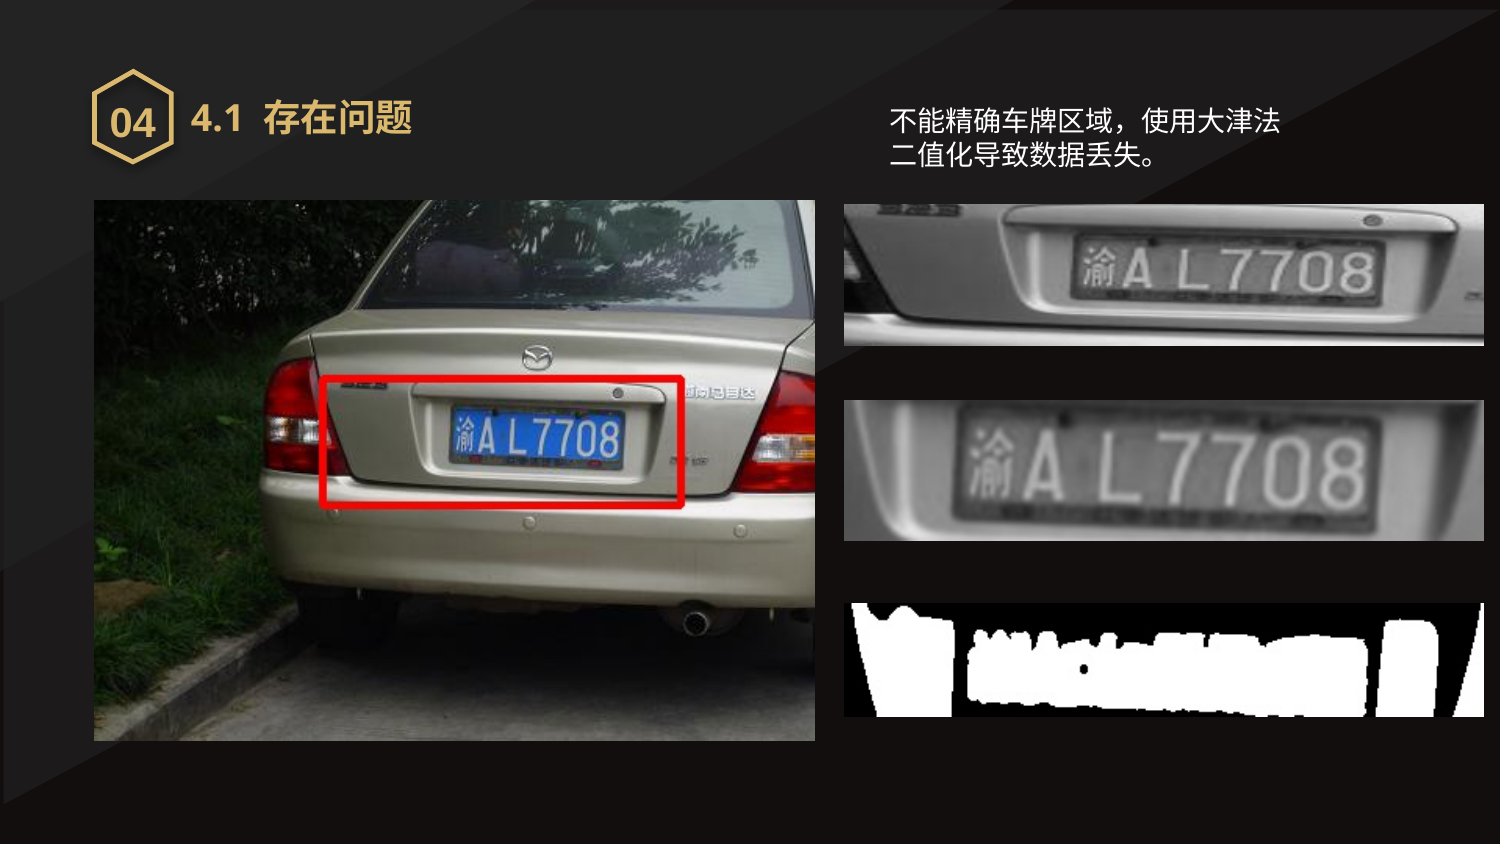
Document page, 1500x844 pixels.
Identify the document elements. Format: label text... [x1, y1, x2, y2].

picture [844, 603, 1484, 717]
picture [844, 204, 1484, 346]
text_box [94, 71, 172, 162]
text_box 4.1 存在问题 [176, 86, 429, 147]
text_box 不能精确车牌区域，使用大津法二值化导致数据丢失。 [874, 96, 1324, 179]
picture [94, 200, 815, 741]
picture [844, 400, 1484, 541]
